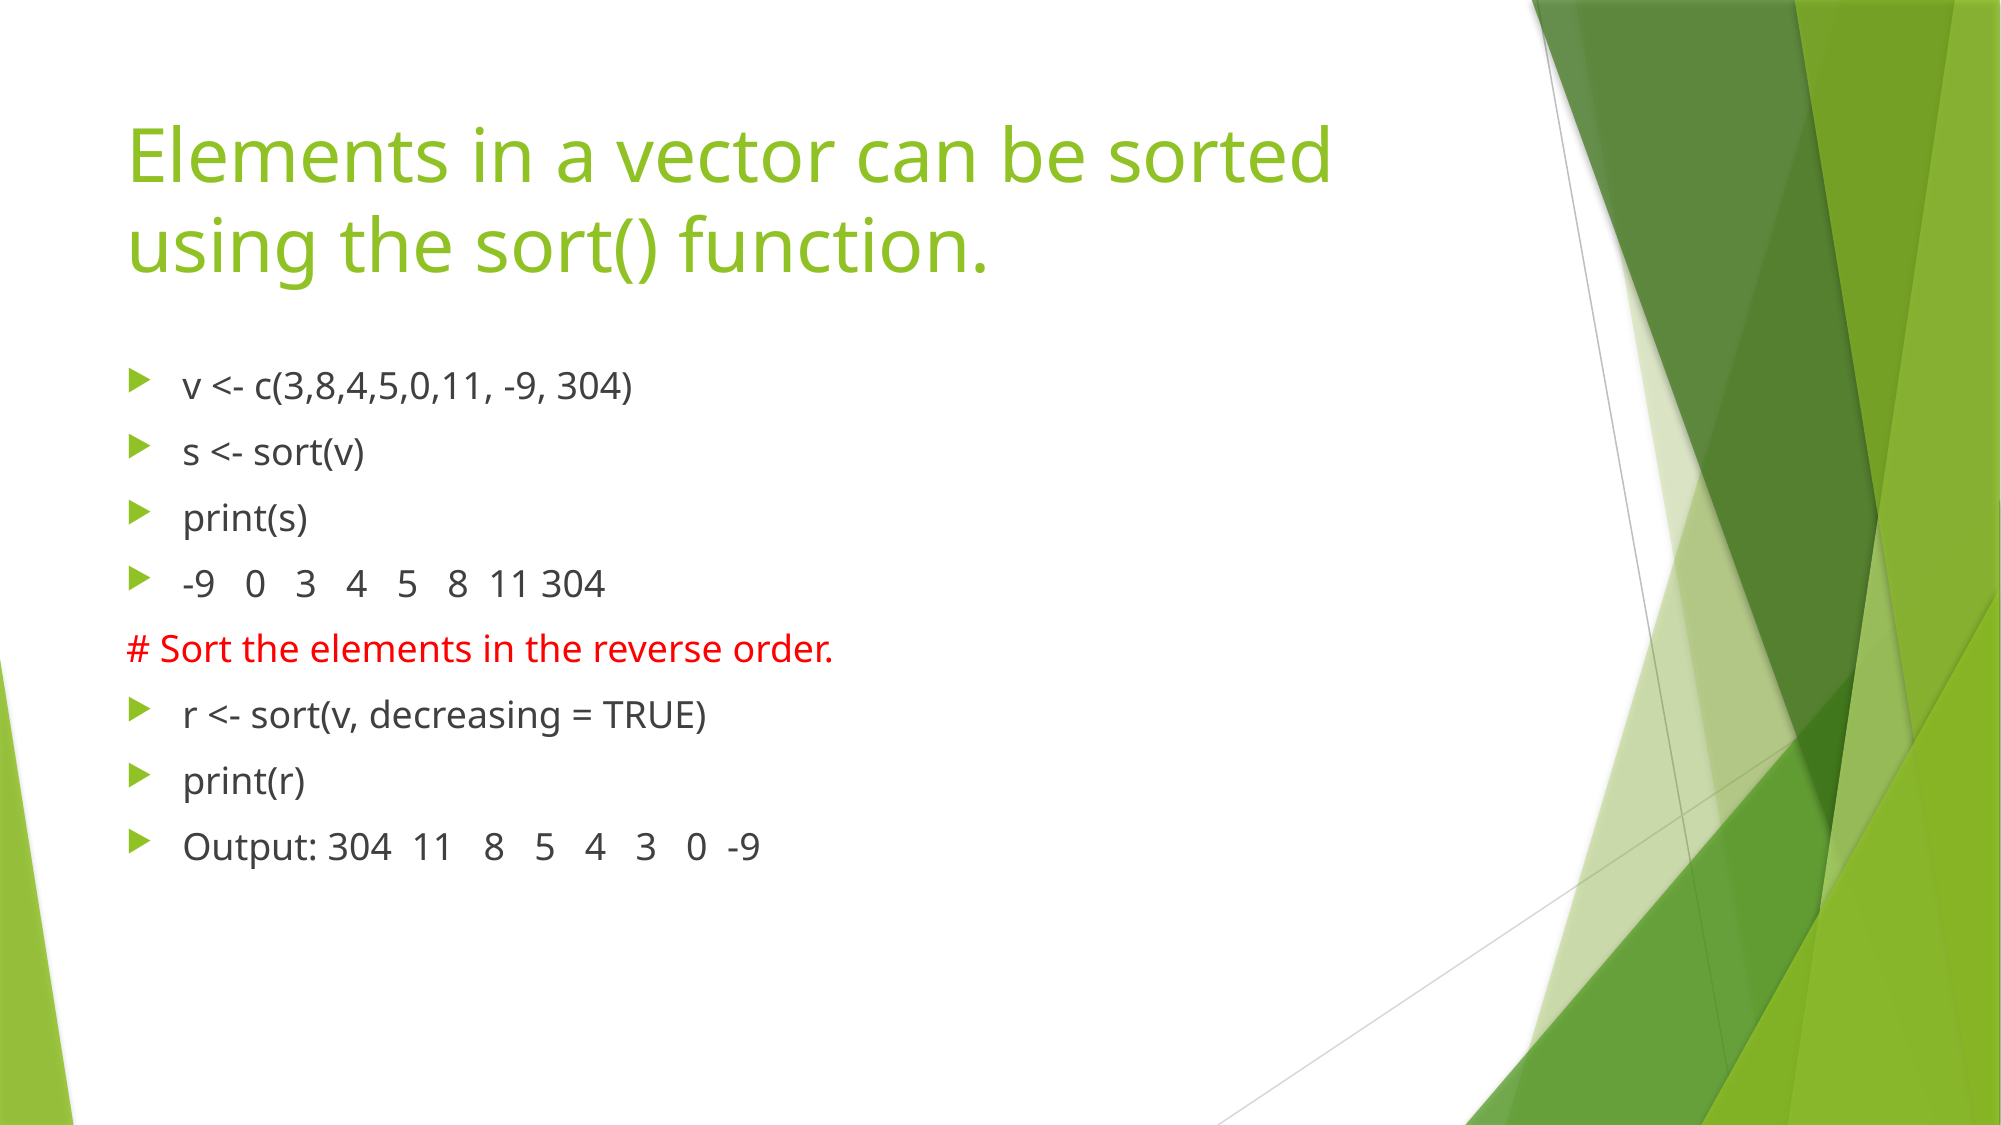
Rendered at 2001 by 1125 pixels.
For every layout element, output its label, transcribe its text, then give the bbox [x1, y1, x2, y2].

title Elements in a vector can be sorted using the sort() function. [111, 99, 1522, 317]
list v <- c(3,8,4,5,0,11, -9, 304) s <- sort(v) print(s) -9 0 3 4 5 8 11 304 # Sort the elements in the reverse order. r <- sort(v, decreasing = TRUE) print(r) Output: 304 11 8 5 4 3 0 -9 [111, 354, 1522, 992]
